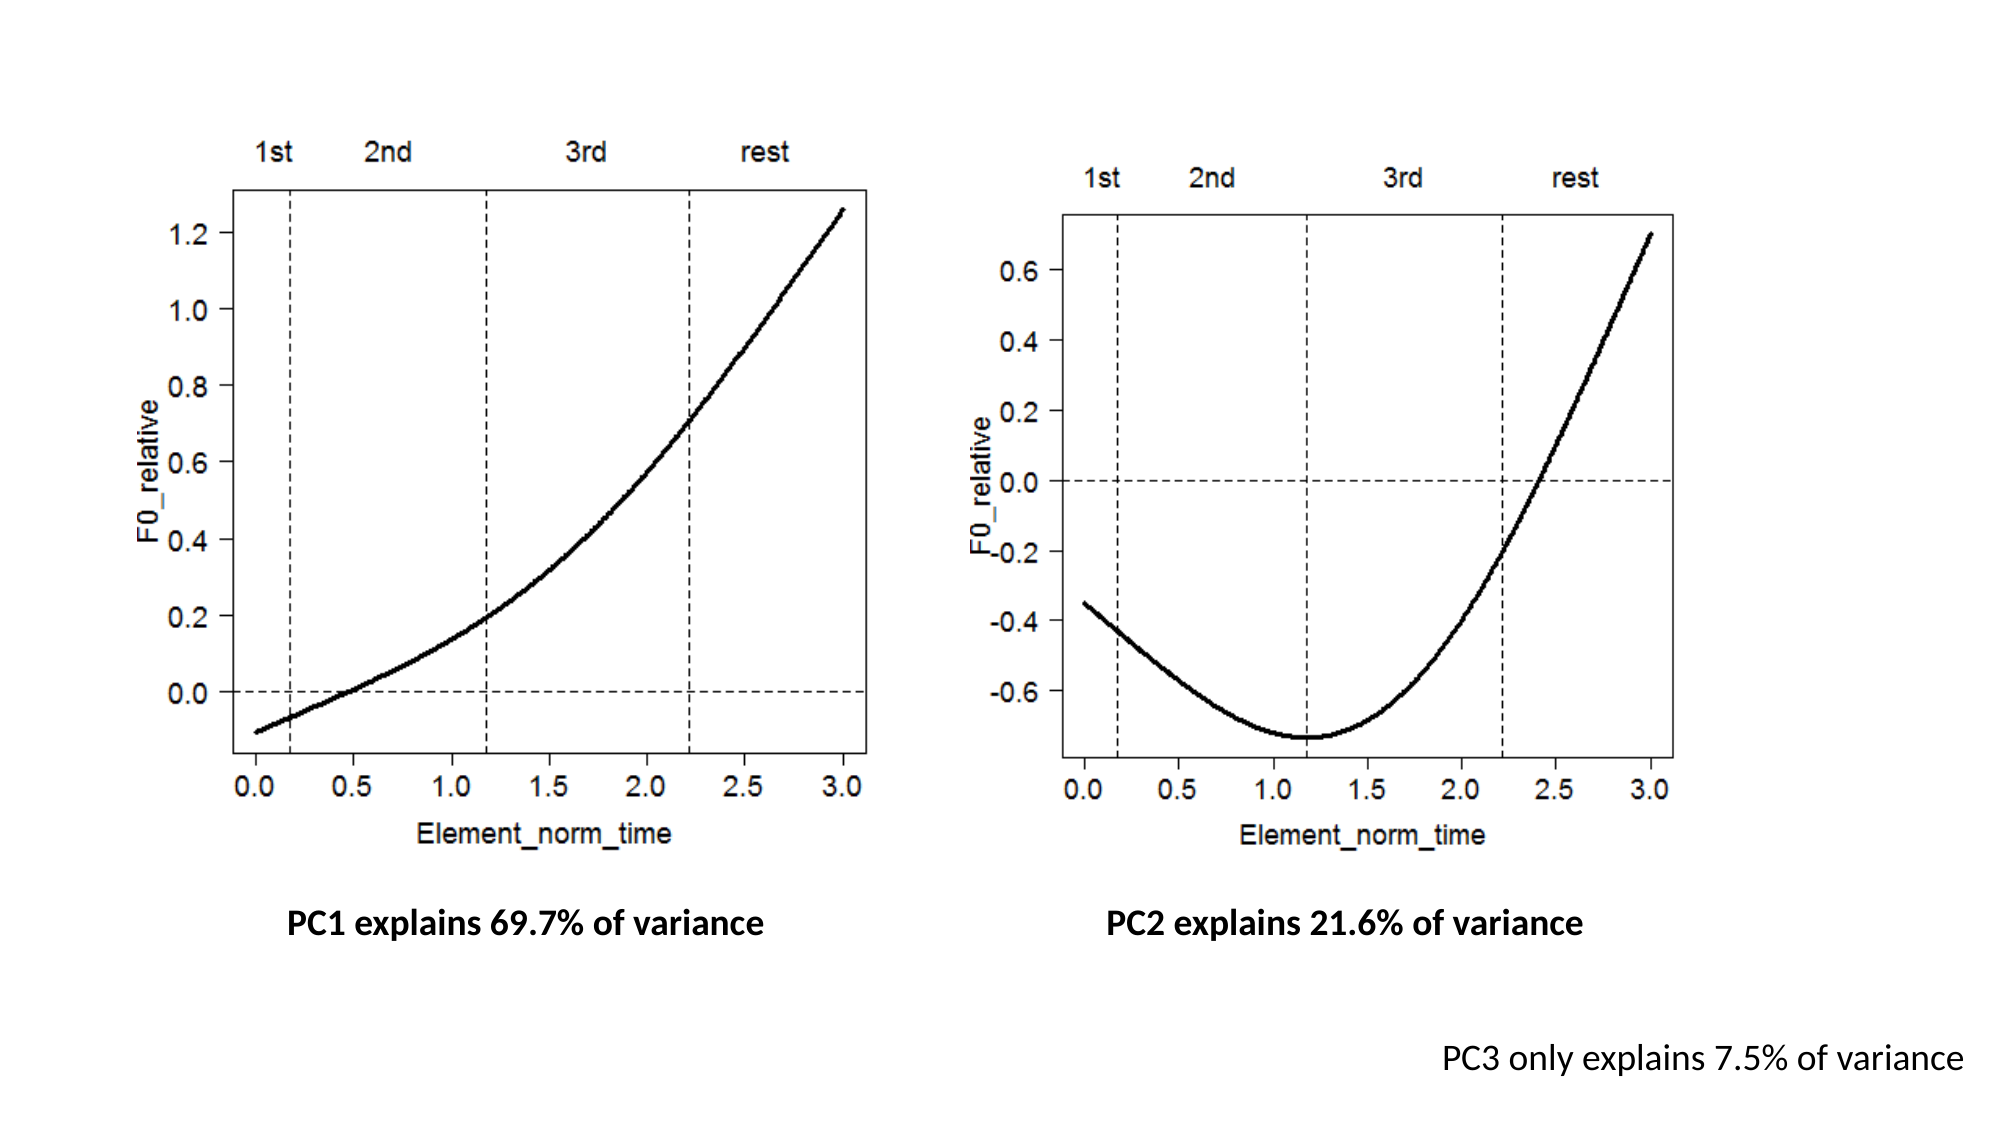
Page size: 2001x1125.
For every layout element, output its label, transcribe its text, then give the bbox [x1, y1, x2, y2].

text_box PC2 explains 21.6% of variance [1091, 890, 1600, 951]
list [137, 94, 916, 873]
picture [970, 122, 1721, 873]
text_box PC3 only explains 7.5% of variance [1427, 1025, 1980, 1085]
text_box PC1 explains 69.7% of variance [272, 890, 781, 951]
